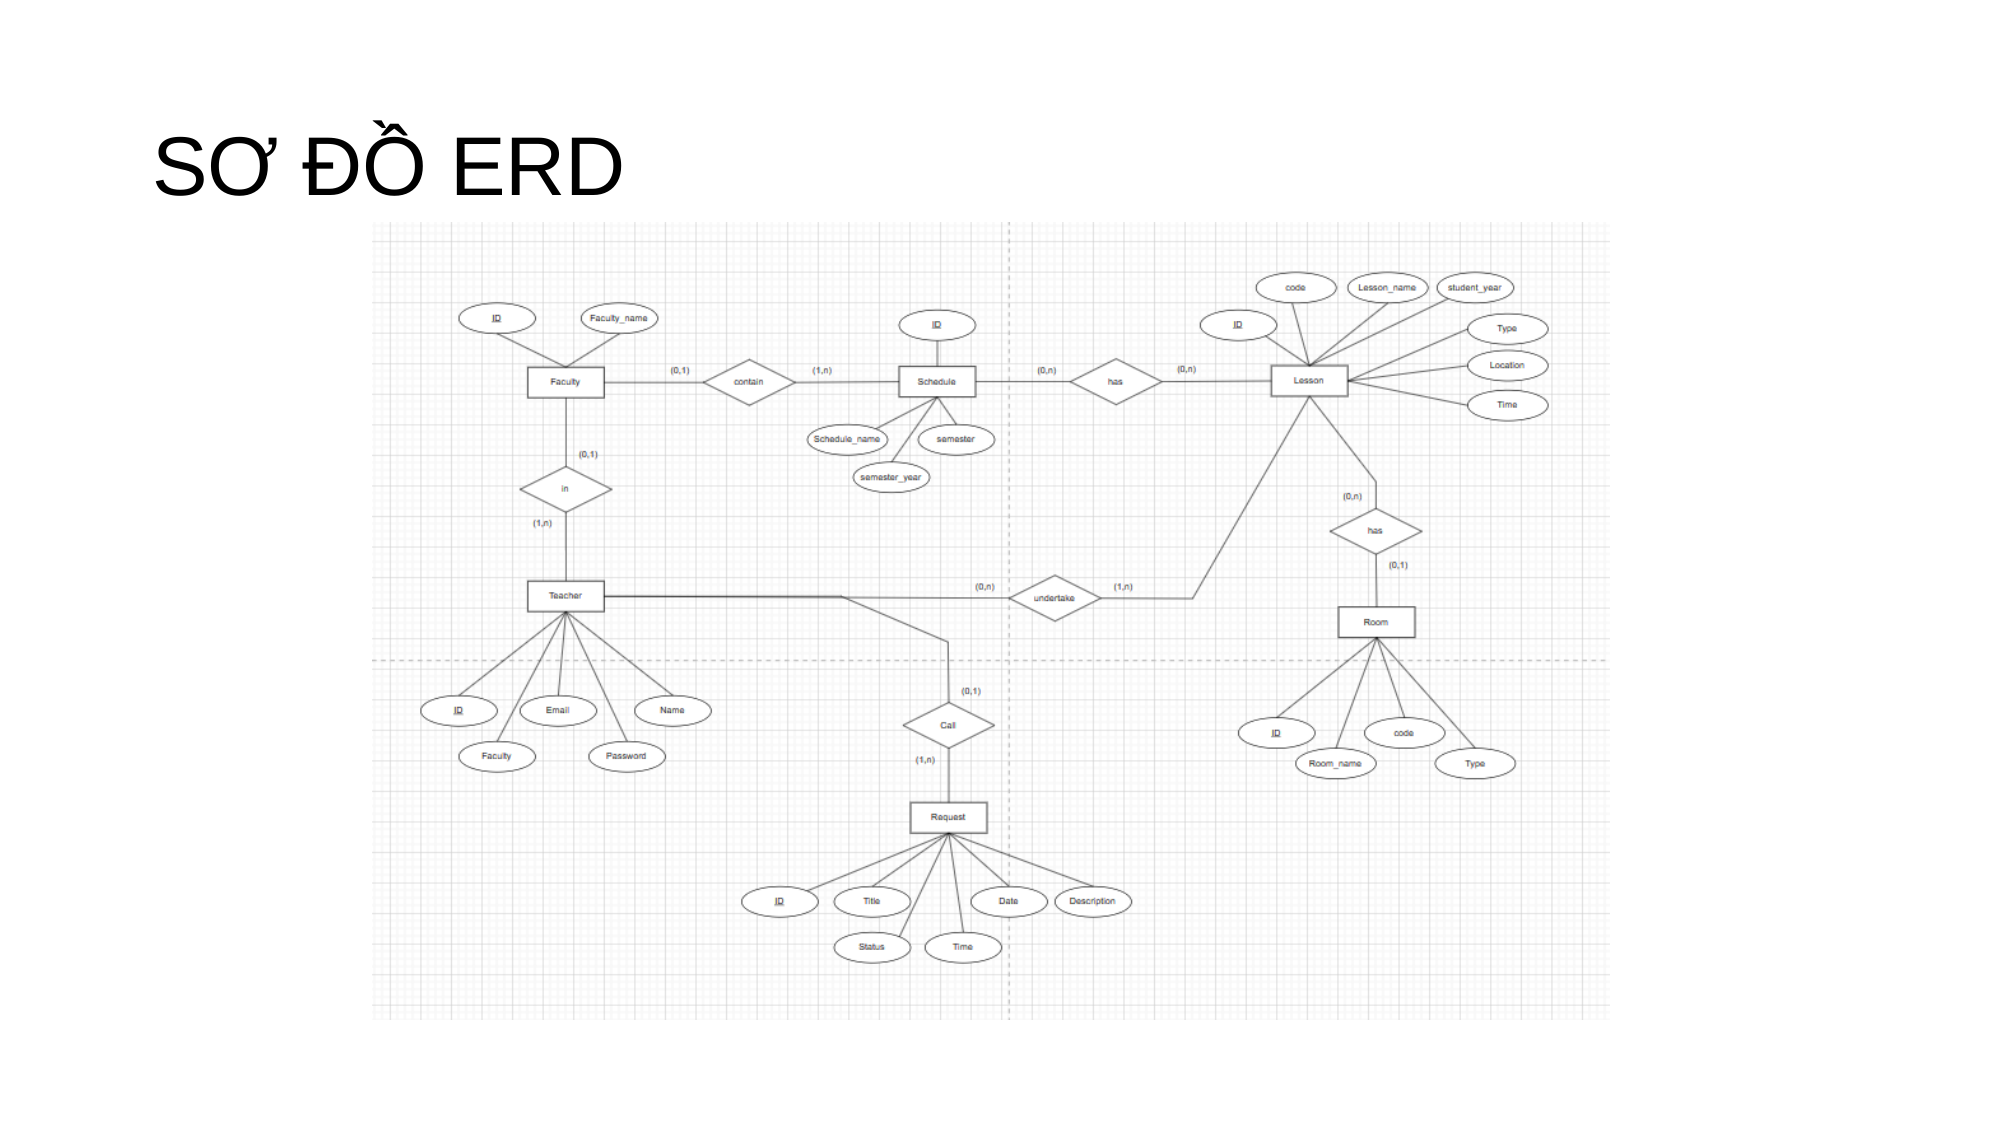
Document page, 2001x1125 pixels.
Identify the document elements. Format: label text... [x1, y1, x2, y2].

picture [372, 221, 1610, 1021]
title SƠ ĐỒ ERD [137, 59, 1863, 278]
